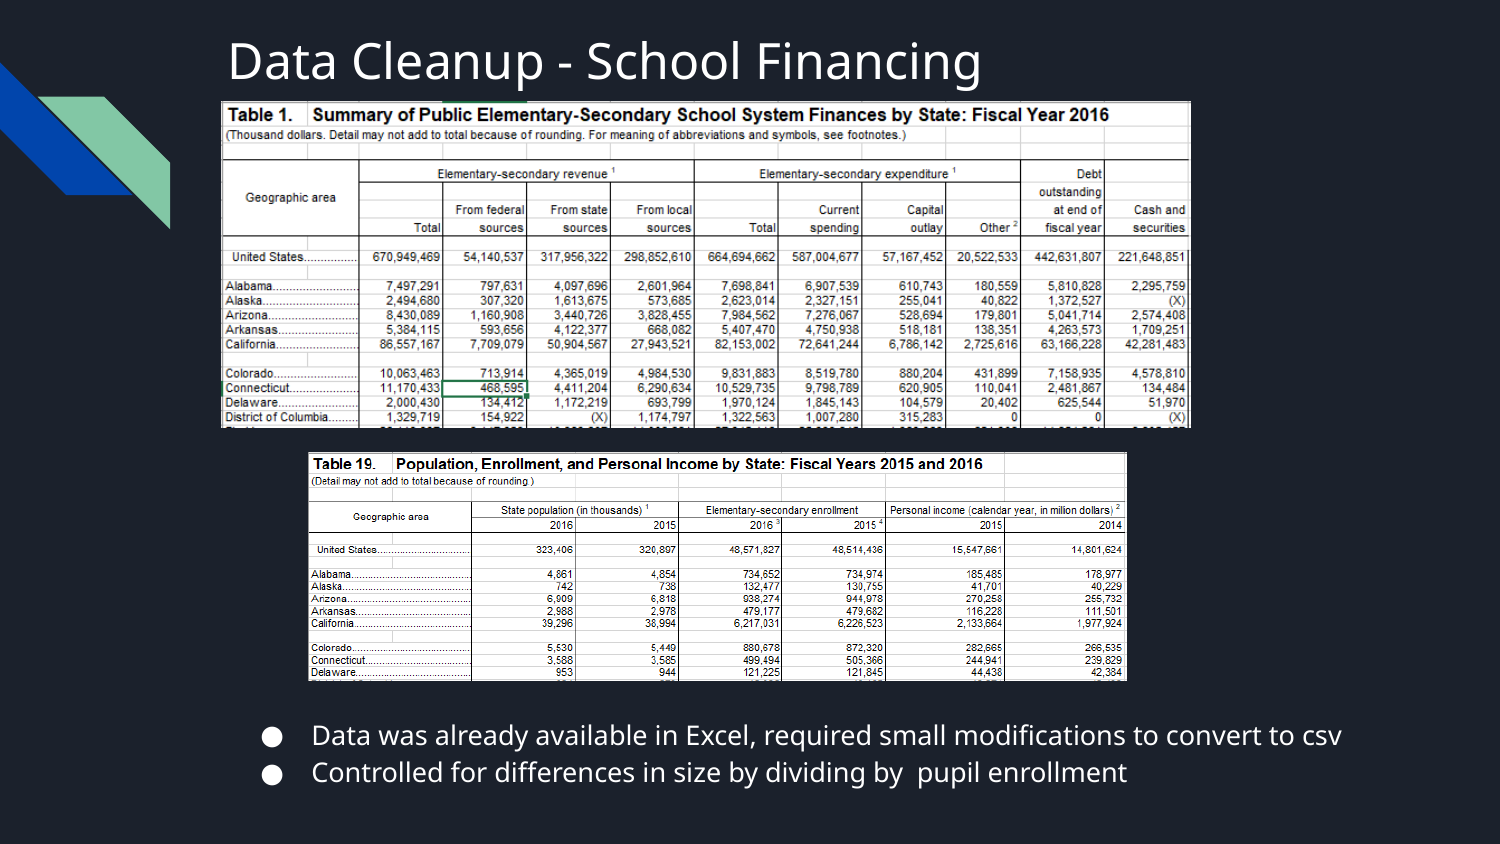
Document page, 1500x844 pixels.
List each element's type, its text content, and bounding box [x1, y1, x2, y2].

list Data was already available in Excel, required small modifications to convert to csv Controlled for differences in size by dividing by pupil enrollment [221, 698, 1400, 799]
title Data Cleanup - School Financing [212, 14, 1368, 165]
picture [308, 452, 1127, 682]
picture [221, 101, 1191, 429]
